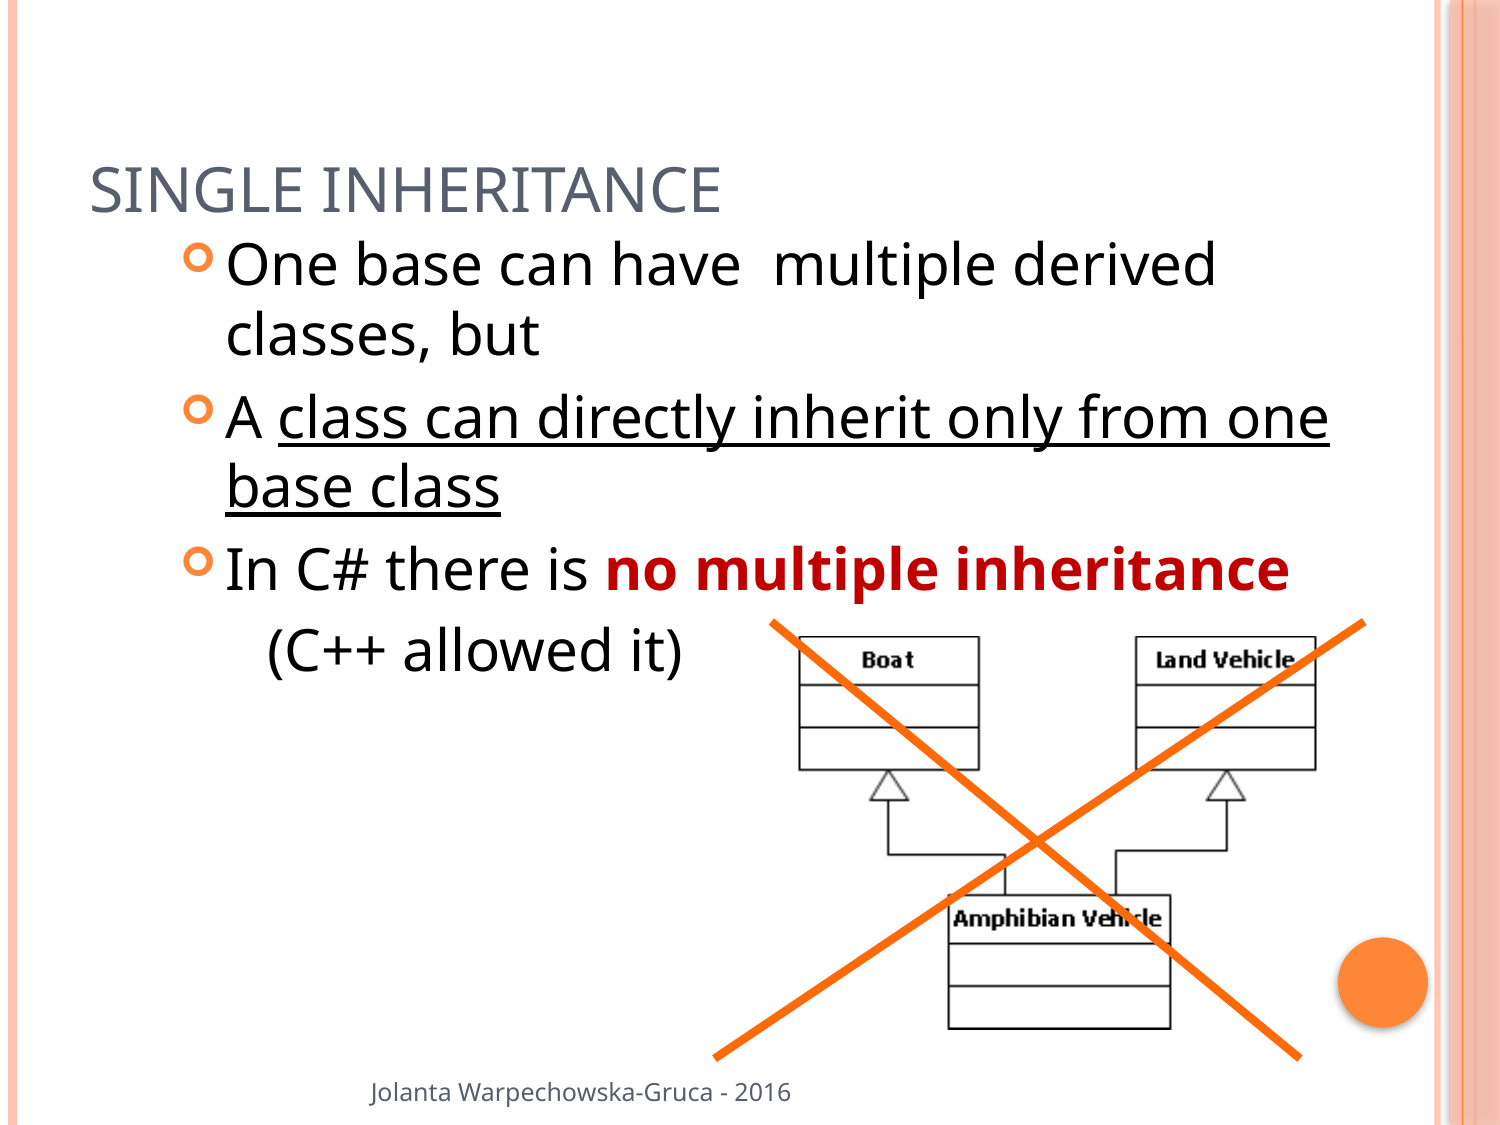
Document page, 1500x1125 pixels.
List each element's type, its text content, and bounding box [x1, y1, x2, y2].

list One base can have multiple derived classes, but A class can directly inherit only from one base class In C# there is no multiple inheritance (C++ allowed it) [165, 220, 1347, 808]
title Single Inheritance [75, 45, 1300, 233]
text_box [714, 621, 1365, 1060]
footer Jolanta Warpechowska-Gruca - 2016 [355, 1058, 1129, 1125]
